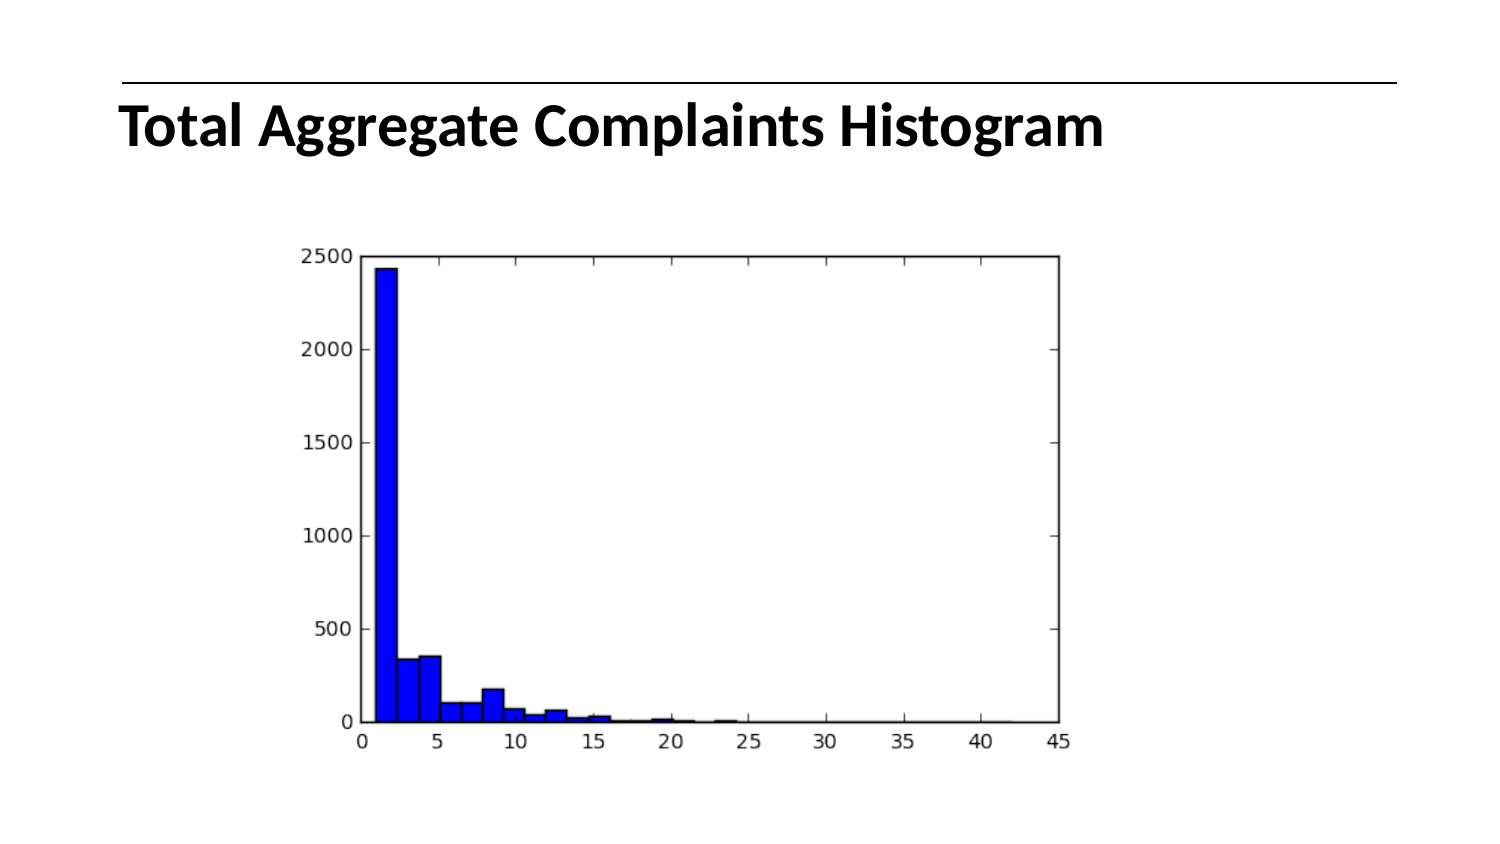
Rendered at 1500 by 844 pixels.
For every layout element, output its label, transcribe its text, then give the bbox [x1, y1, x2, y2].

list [287, 232, 1084, 767]
title Total Aggregate Complaints Histogram [103, 44, 1397, 208]
